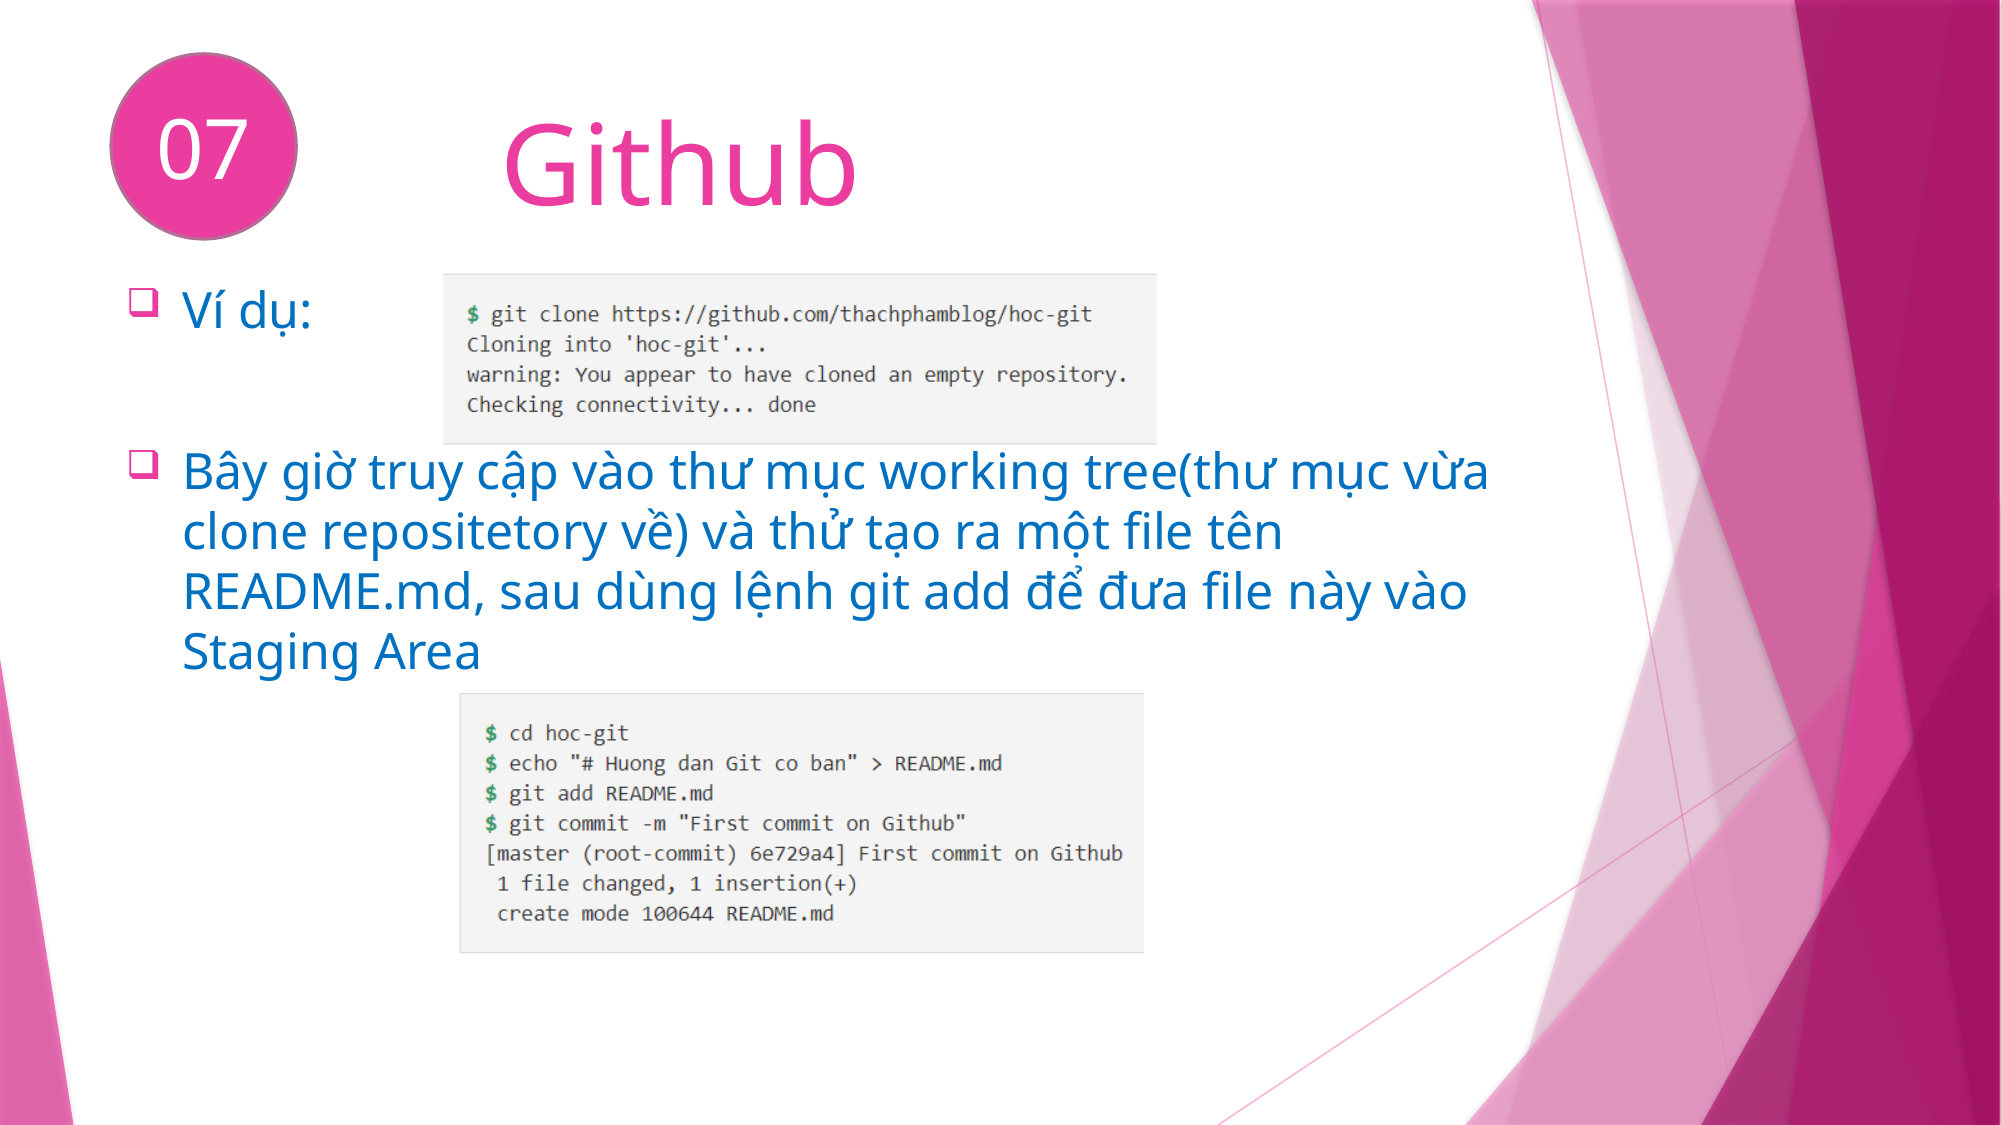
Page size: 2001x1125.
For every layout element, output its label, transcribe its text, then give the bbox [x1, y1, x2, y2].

list Ví dụ: Bây giờ truy cập vào thư mục working tree(thư mục vừa clone repositetory về) và thử tạo ra một file tên README.md, sau dùng lệnh git add để đưa file này vào Staging Area [111, 270, 1522, 992]
picture [442, 269, 1158, 446]
picture [455, 692, 1145, 963]
text_box 07 [109, 52, 298, 241]
title Github [485, 85, 909, 269]
